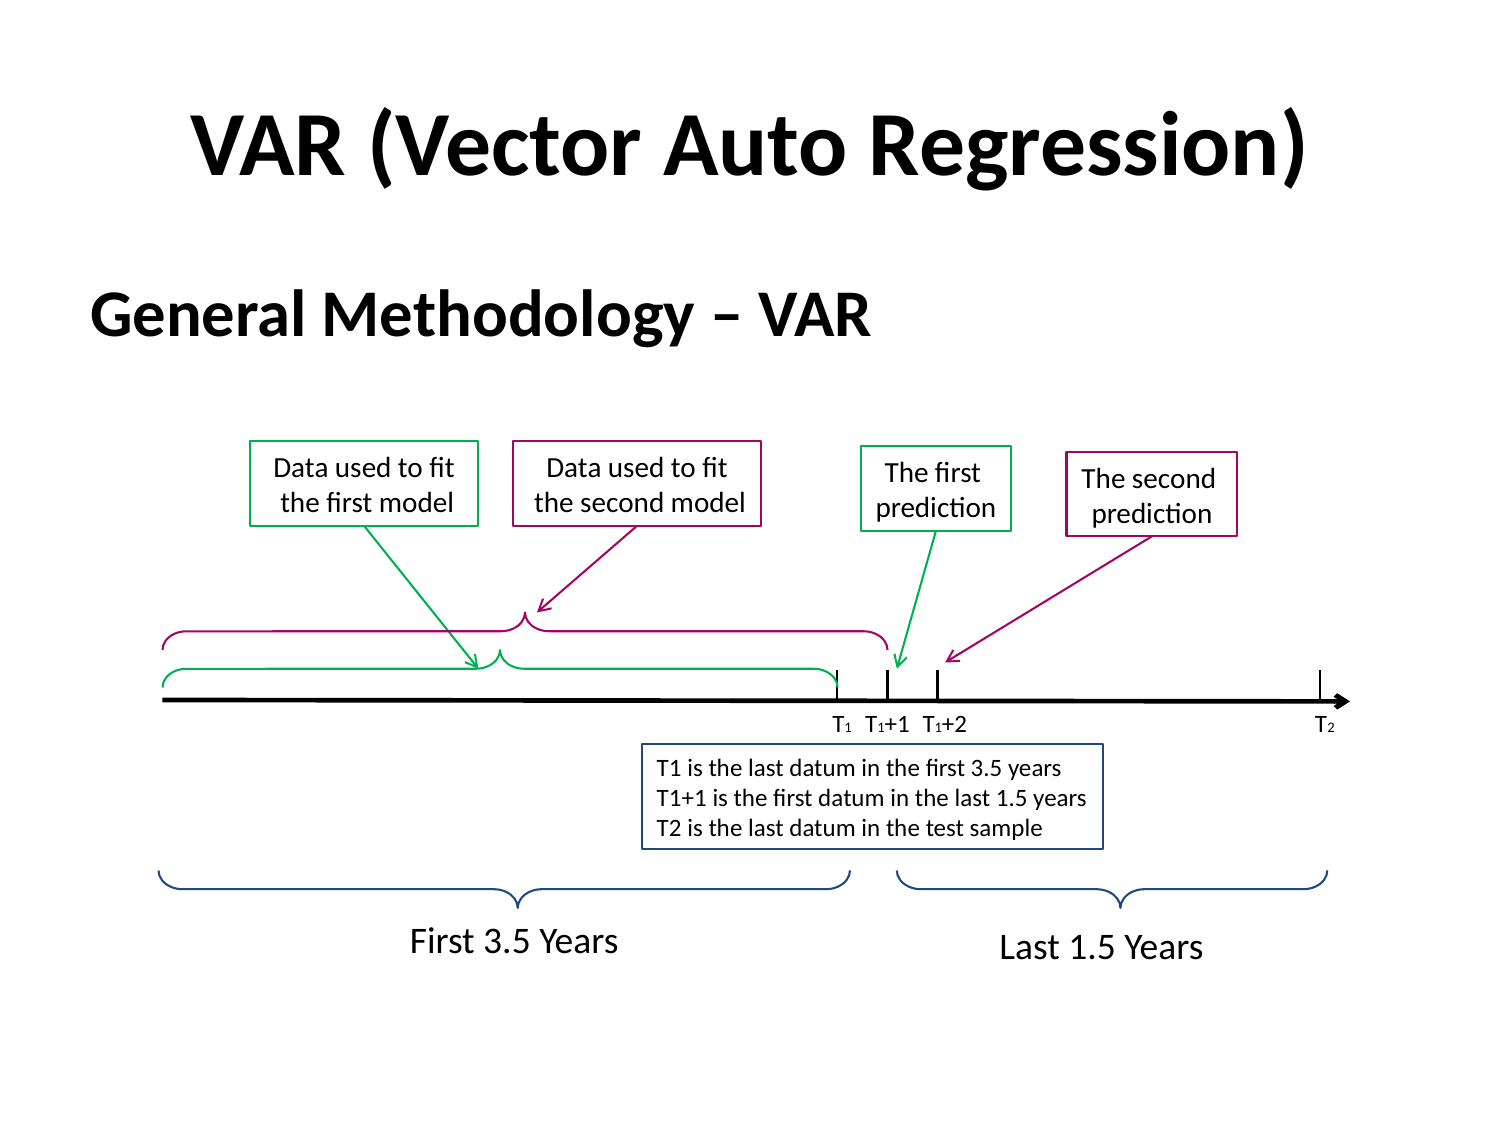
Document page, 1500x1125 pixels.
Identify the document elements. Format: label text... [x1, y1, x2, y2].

list General Methodology – VAR [75, 262, 1425, 1005]
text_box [158, 441, 1351, 976]
title VAR (Vector Auto Regression) [75, 45, 1425, 233]
